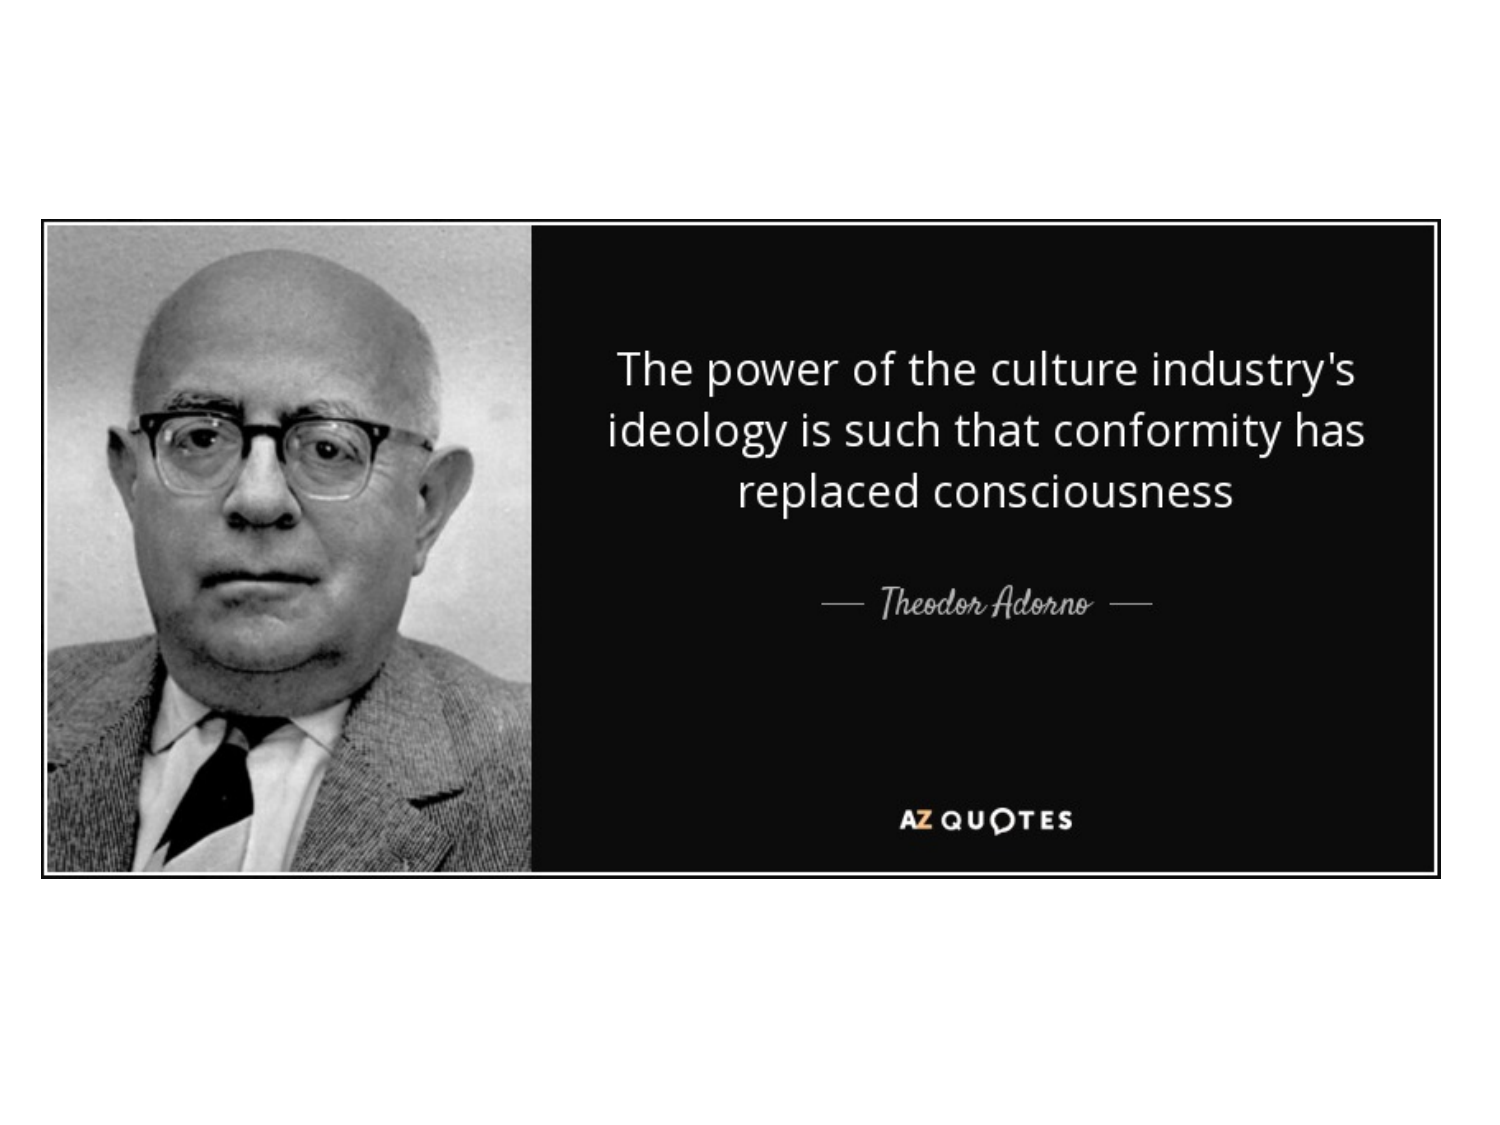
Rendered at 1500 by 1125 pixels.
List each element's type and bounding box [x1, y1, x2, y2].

picture [40, 219, 1441, 879]
